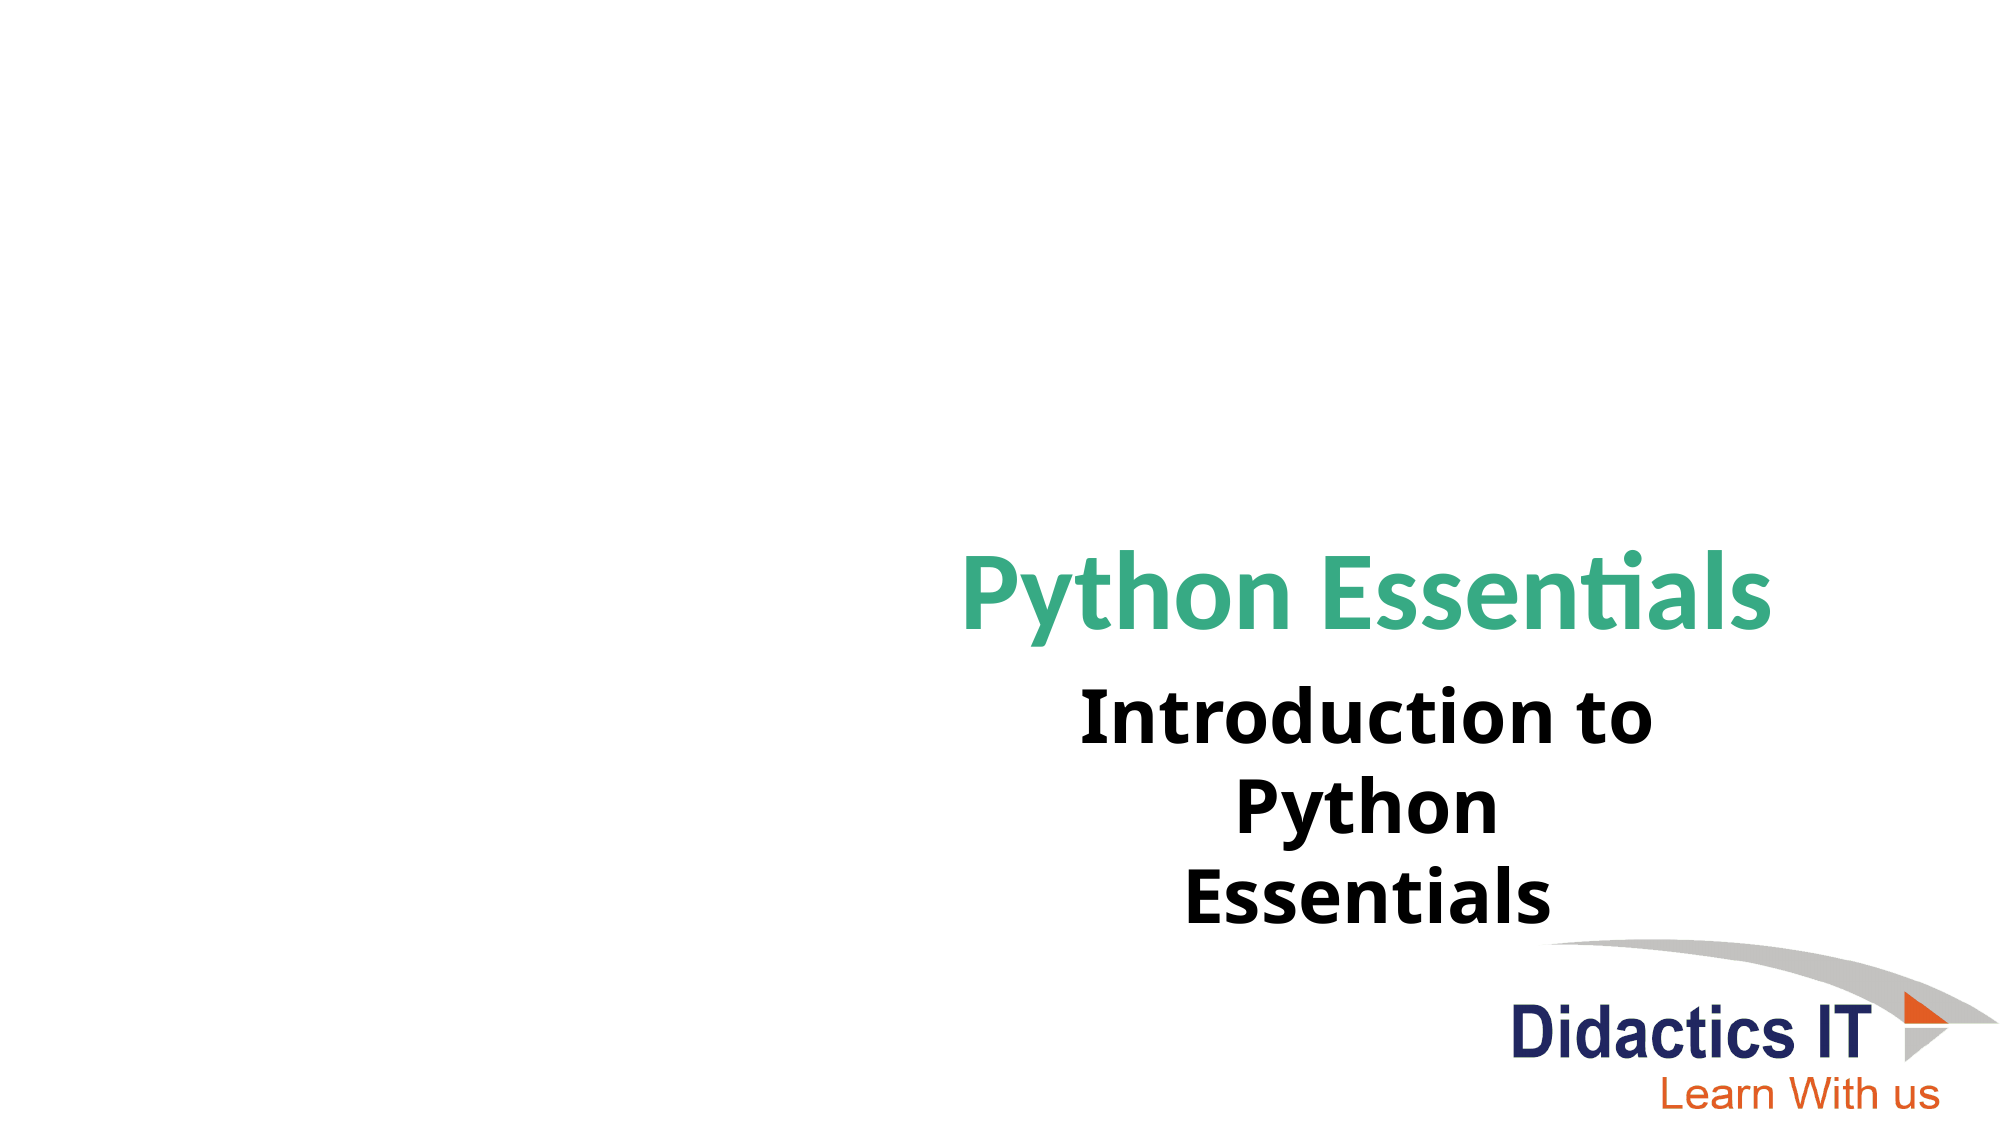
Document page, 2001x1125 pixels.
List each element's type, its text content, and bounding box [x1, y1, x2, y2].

picture [1513, 939, 2000, 1109]
text_box Introduction to Python Essentials [1025, 660, 1710, 946]
text_box Python Essentials [897, 509, 1838, 660]
